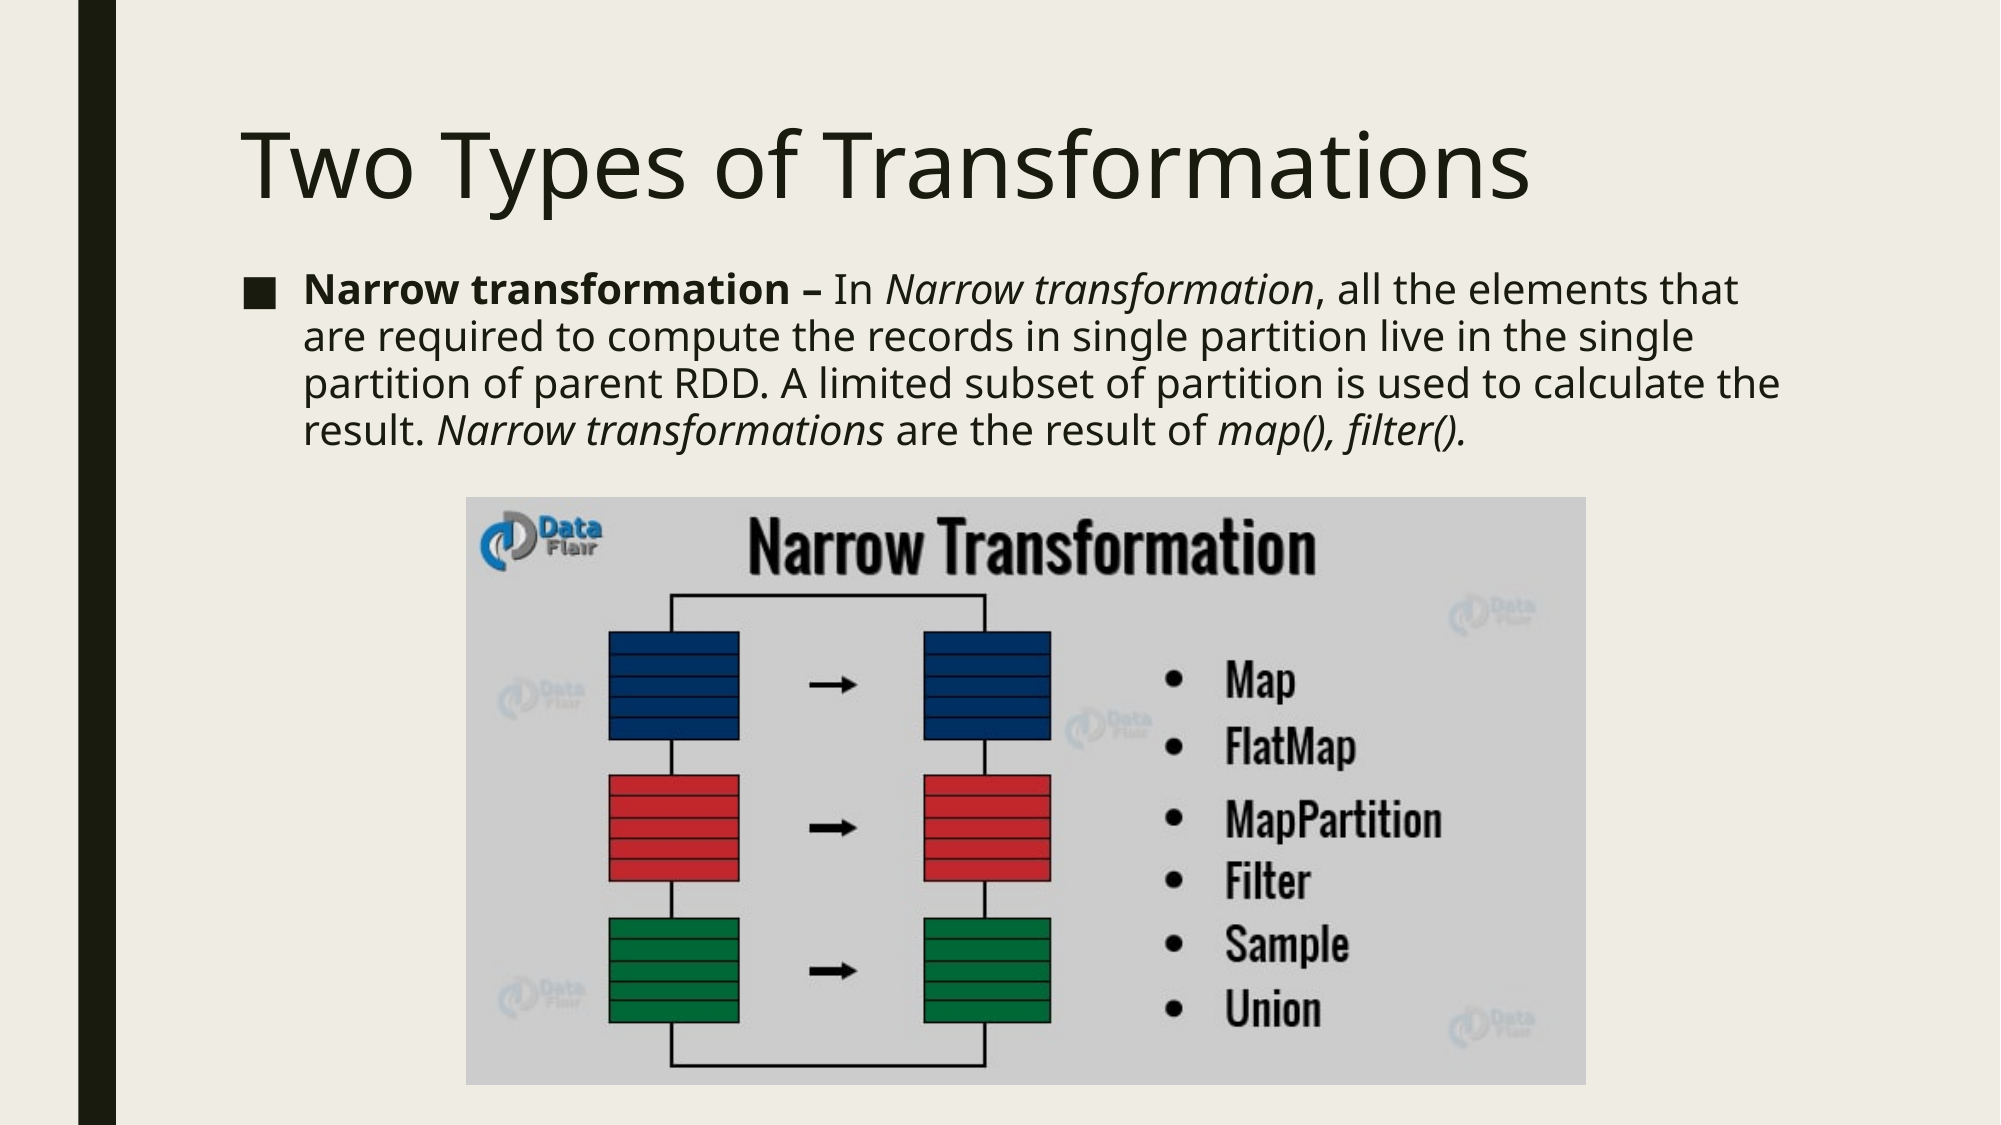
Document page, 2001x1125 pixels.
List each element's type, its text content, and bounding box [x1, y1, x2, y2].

list Narrow transformation – In Narrow transformation, all the elements that are required to compute the records in single partition live in the single partition of parent RDD. A limited subset of partition is used to calculate the result. Narrow transformations are the result of map(), filter(). [225, 259, 1800, 952]
picture [466, 497, 1586, 1085]
title Two Types of Transformations [225, 112, 1800, 251]
